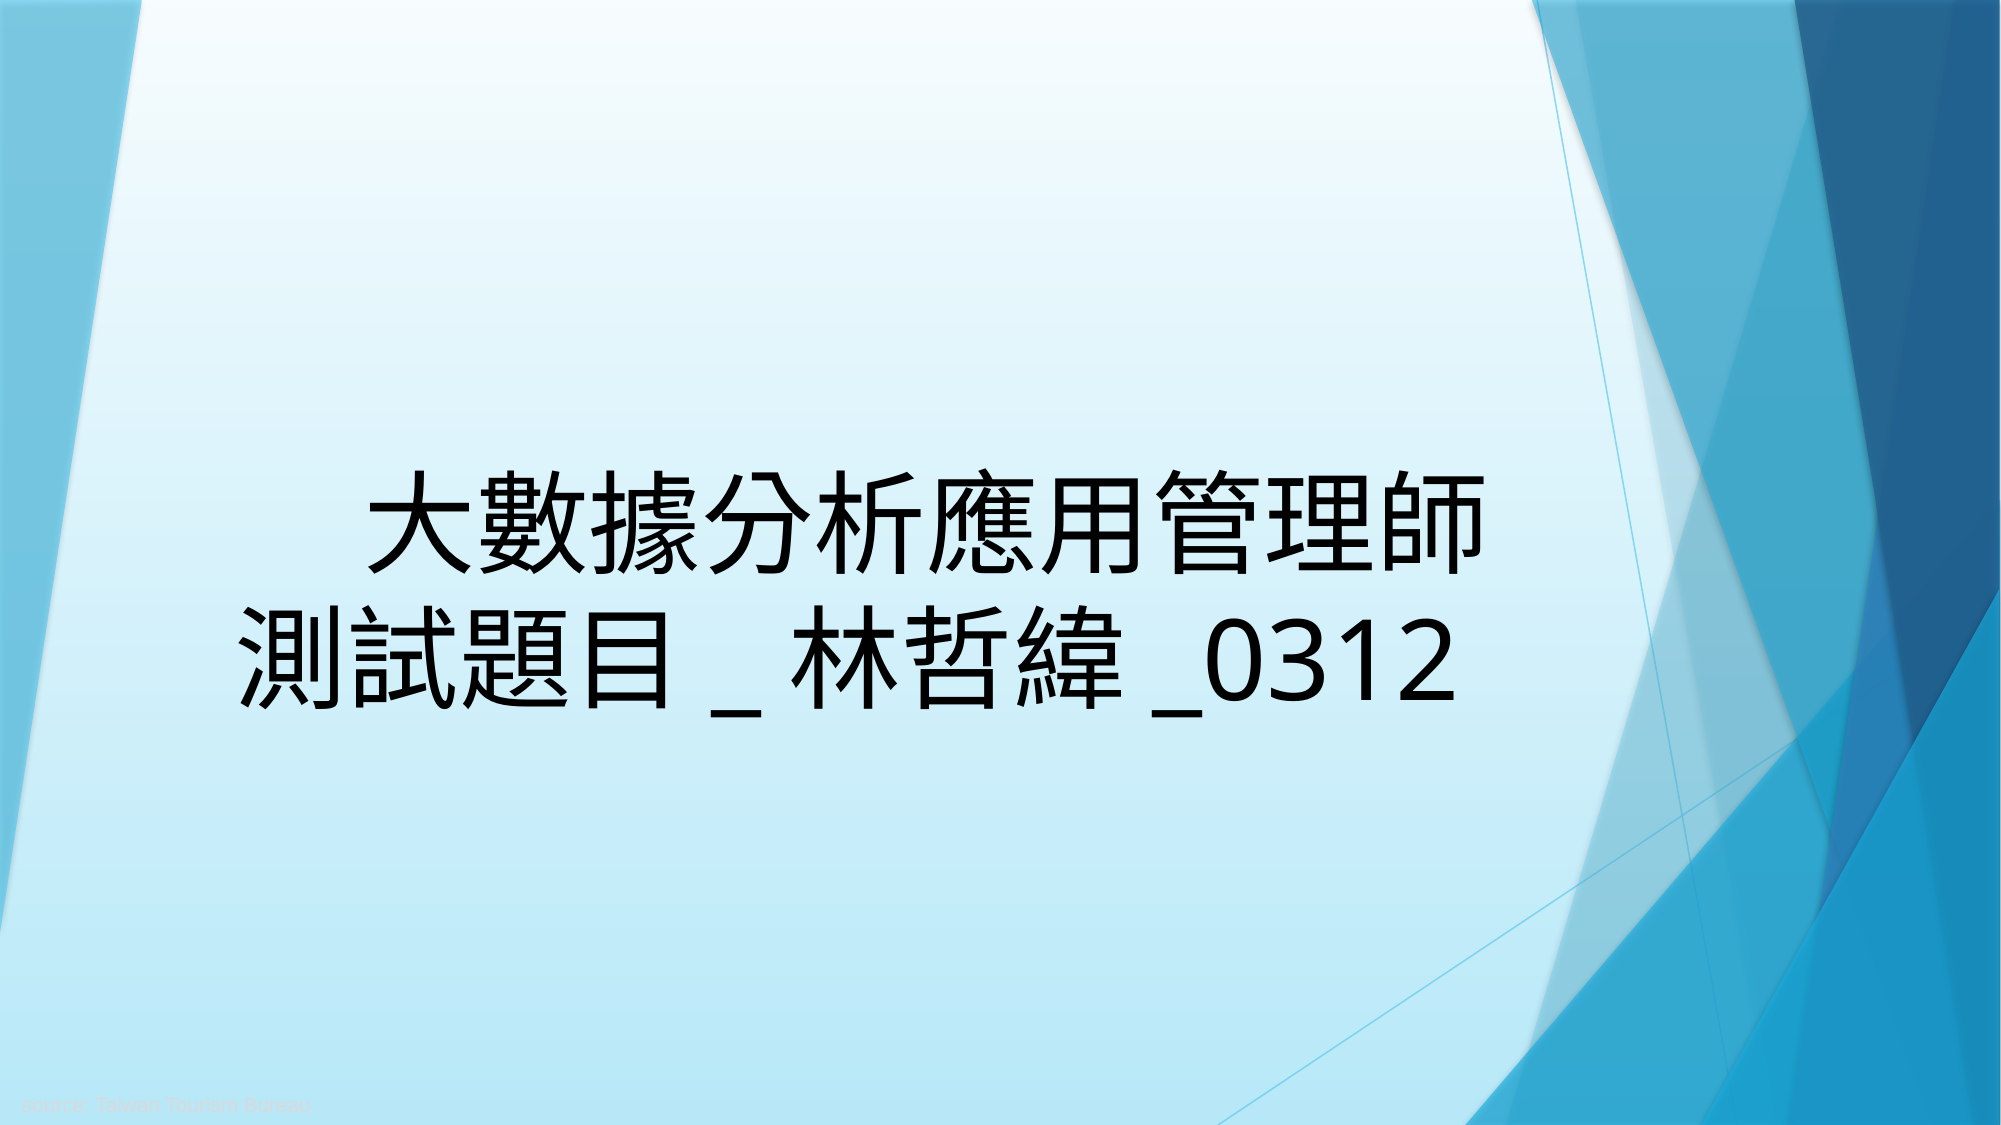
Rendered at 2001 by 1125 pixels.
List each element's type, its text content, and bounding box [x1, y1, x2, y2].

title 大數據分析應用管理師 測試題目_林哲緯_0312 [68, 460, 1504, 731]
text_box source: Taiwan Tourism Bureau [0, 1084, 349, 1125]
